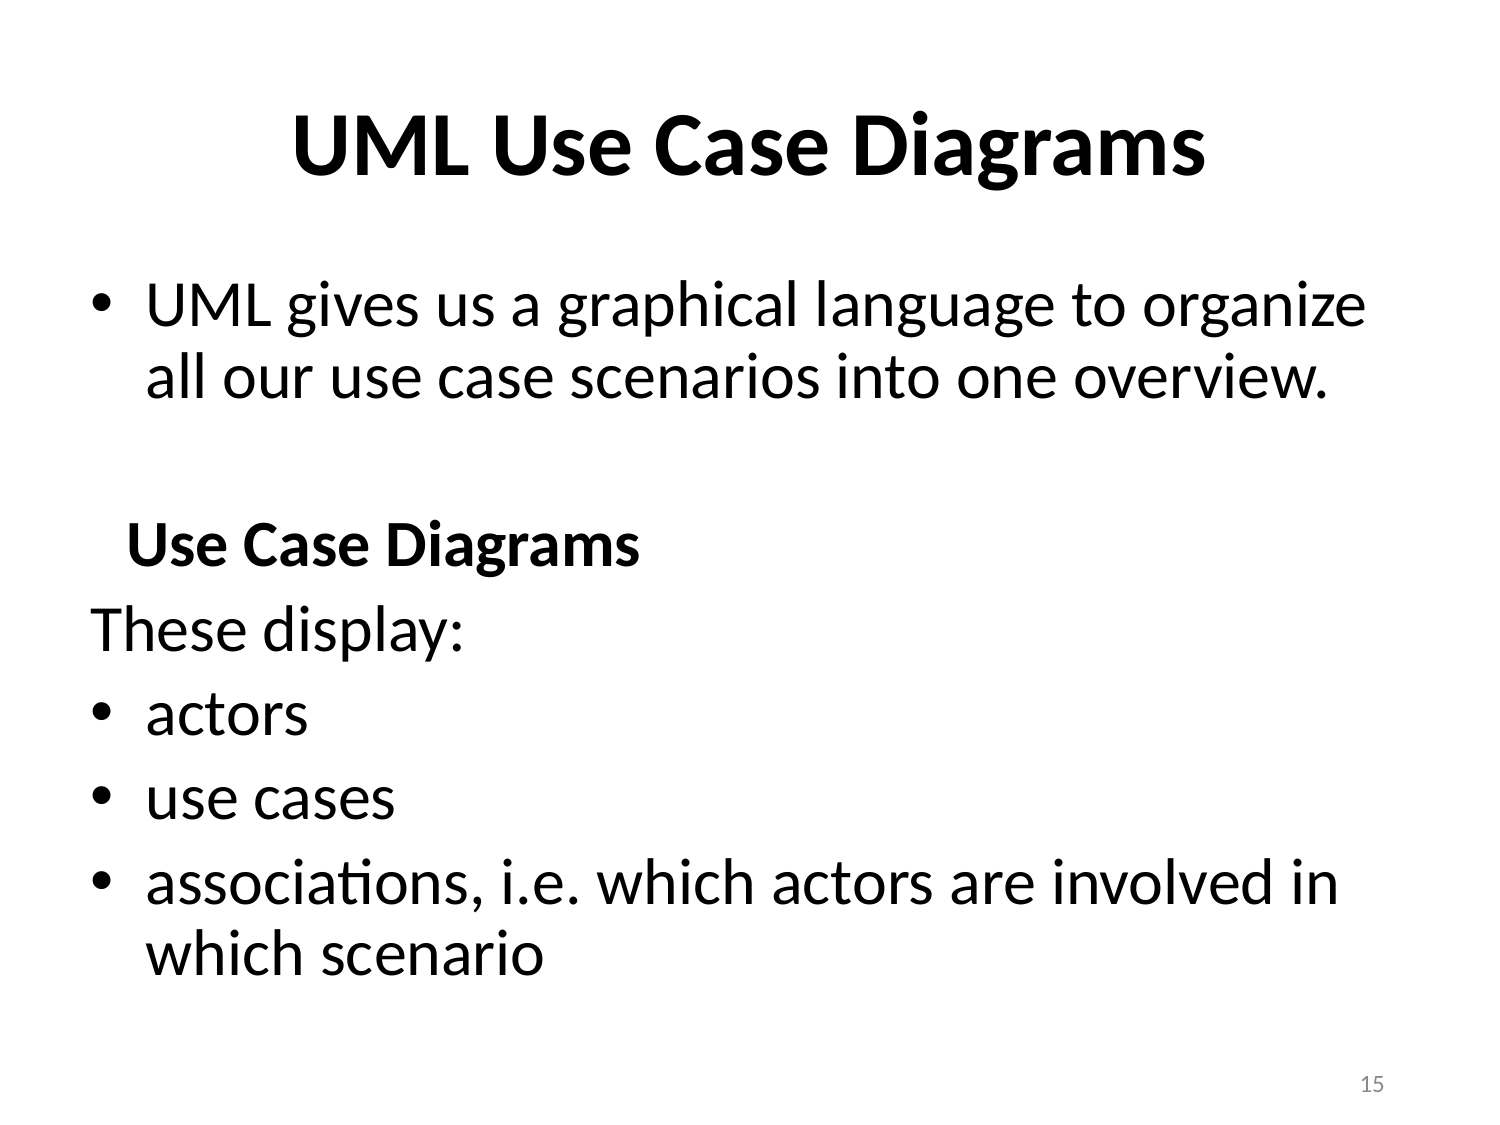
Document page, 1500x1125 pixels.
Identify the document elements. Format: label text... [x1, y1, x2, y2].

title UML Use Case Diagrams [75, 45, 1425, 233]
slide_number 15 [1050, 1052, 1400, 1113]
list UML gives us a graphical language to organize all our use case scenarios into one overview. Use Case Diagrams These display: actors use cases associations, i.e. which actors are involved in which scenario [75, 262, 1425, 1005]
